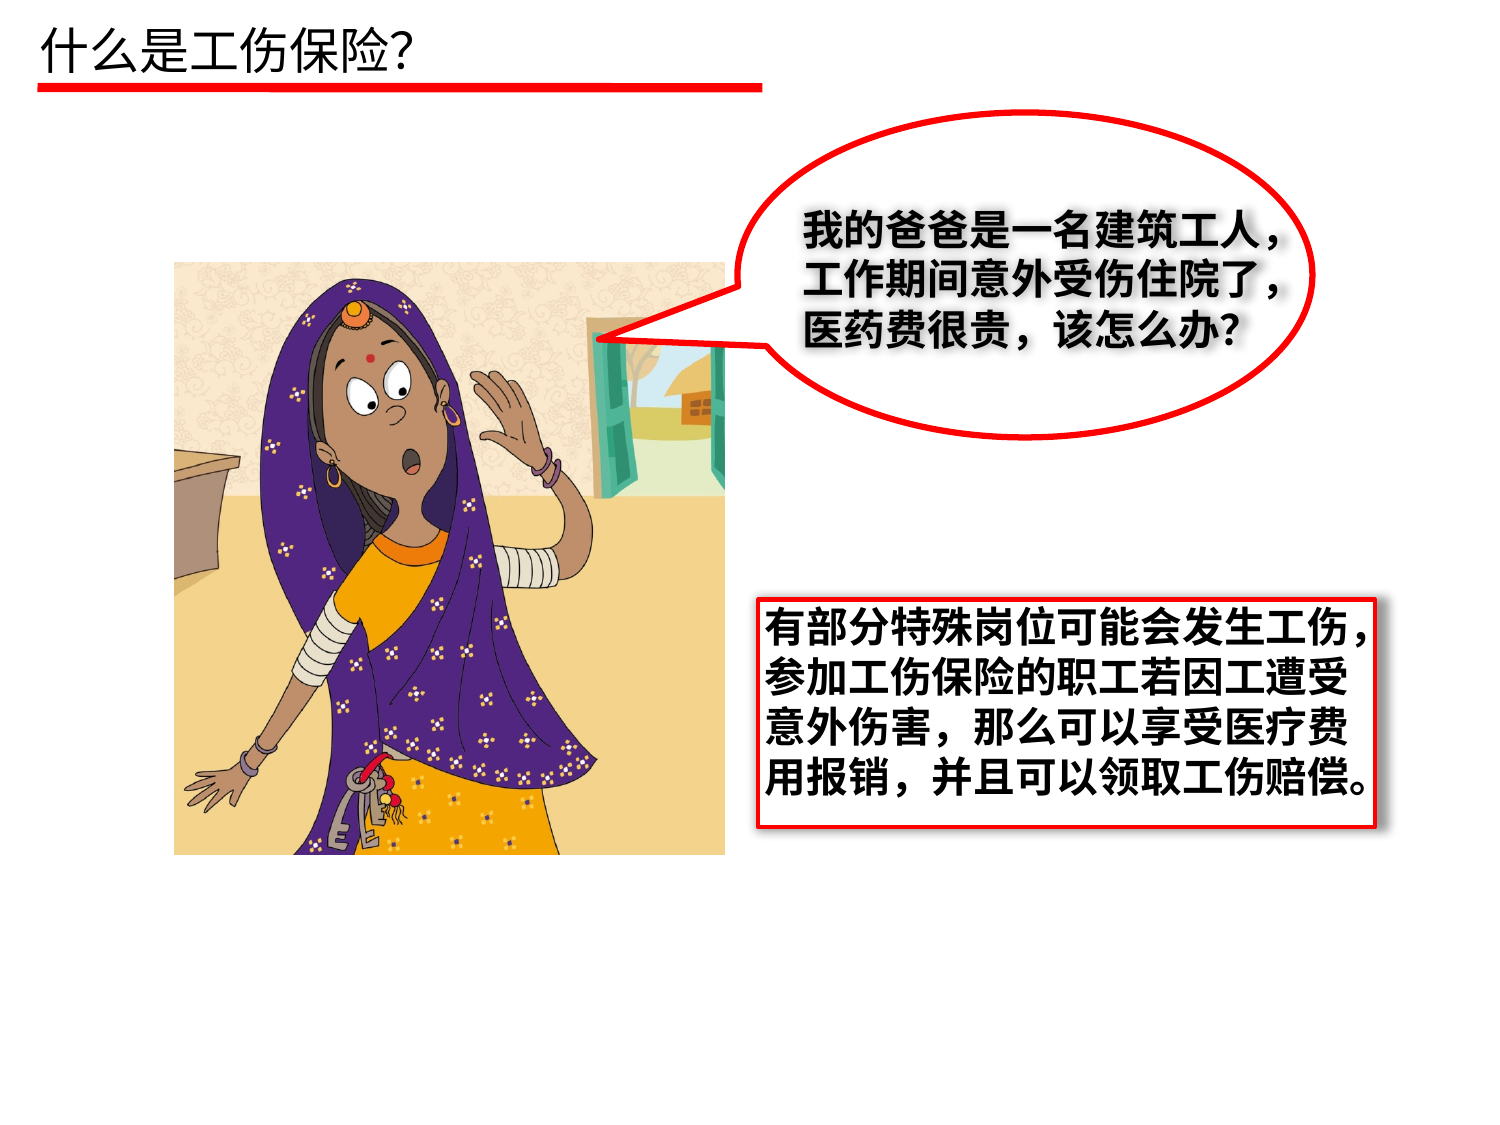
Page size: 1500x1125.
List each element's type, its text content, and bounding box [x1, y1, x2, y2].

picture [174, 262, 726, 856]
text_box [737, 112, 1313, 438]
text_box 什么是工伤保险？ [24, 12, 913, 88]
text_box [749, 593, 1376, 838]
